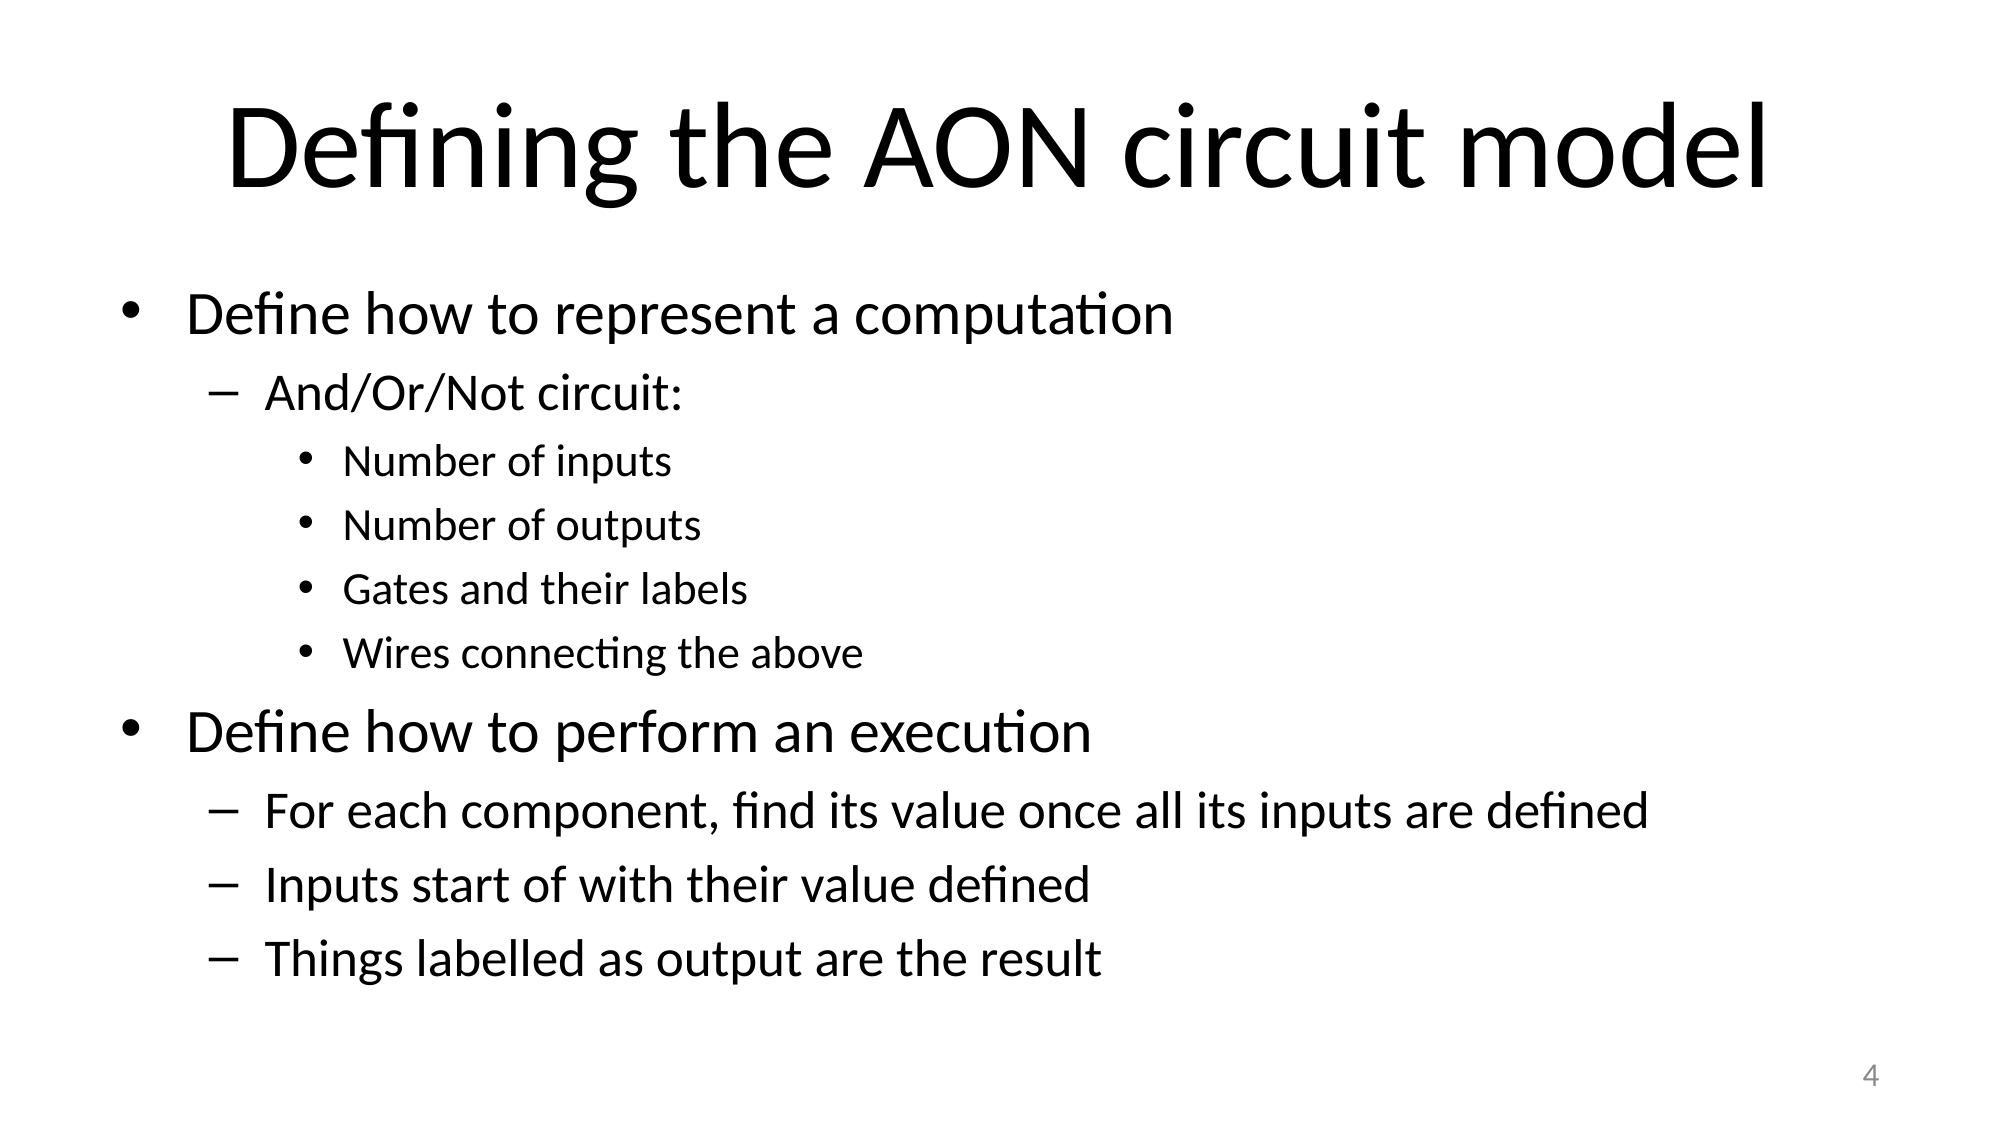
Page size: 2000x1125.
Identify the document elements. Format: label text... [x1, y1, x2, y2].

slide_number 4 [1432, 1042, 1900, 1103]
list Define how to represent a computation And/Or/Not circuit: Number of inputs Number of outputs Gates and their labels Wires connecting the above Define how to perform an execution For each component, find its value once all its inputs are defined Inputs start of with their value defined Things labelled as output are the result [99, 262, 1900, 1005]
title Defining the AON circuit model [99, 45, 1900, 233]
